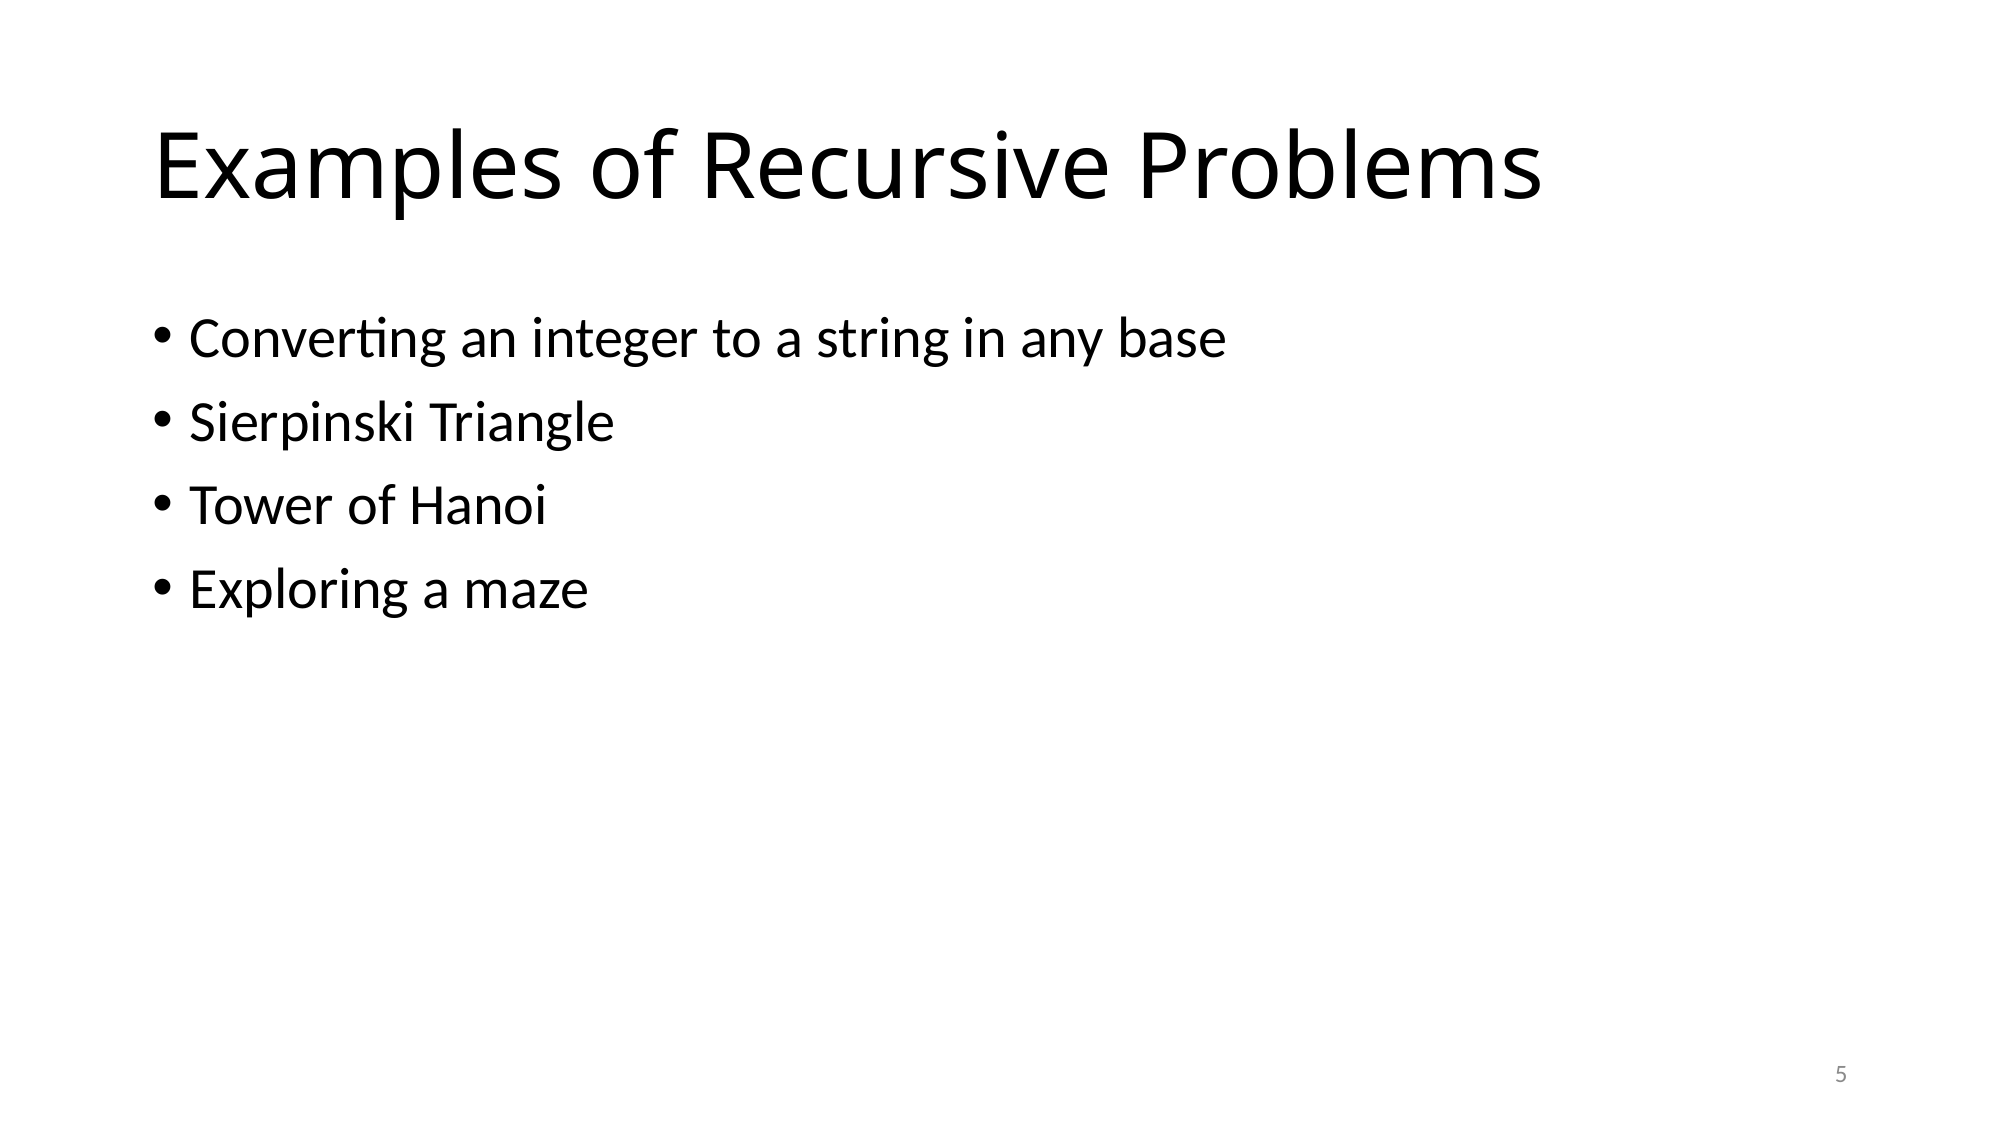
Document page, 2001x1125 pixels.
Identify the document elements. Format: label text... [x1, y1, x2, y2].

list Converting an integer to a string in any base Sierpinski Triangle Tower of Hanoi Exploring a maze [137, 299, 1863, 1014]
slide_number 5 [1412, 1042, 1863, 1103]
title Examples of Recursive Problems [137, 59, 1863, 278]
